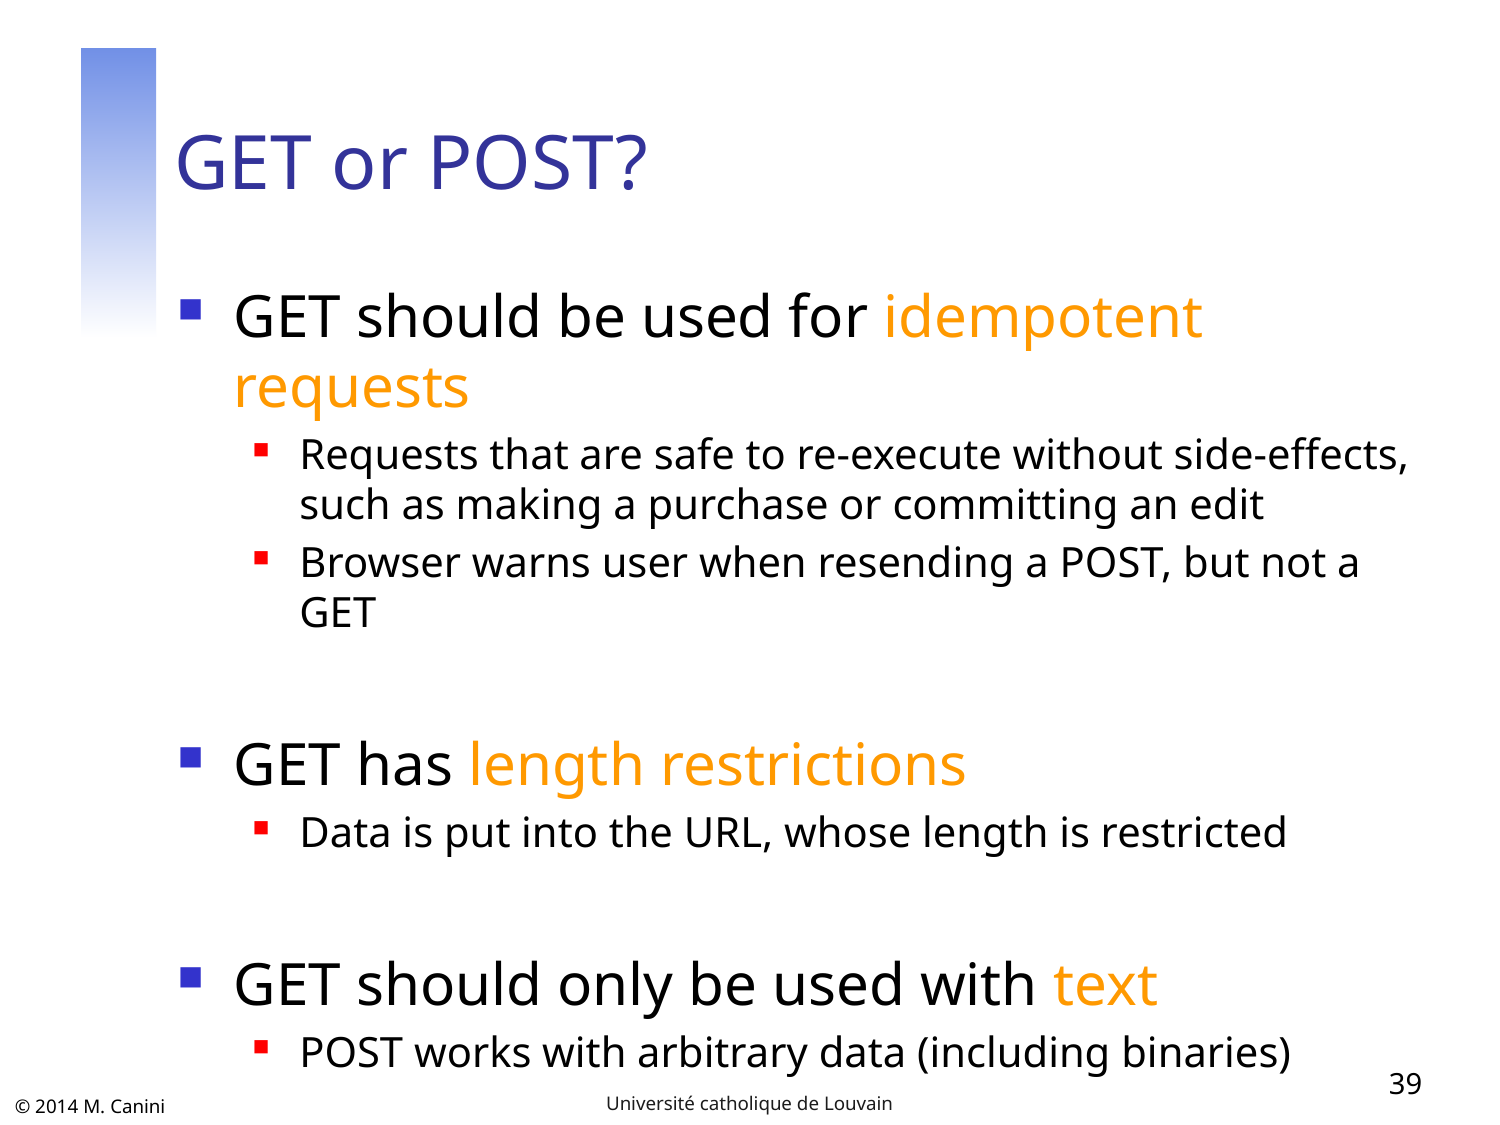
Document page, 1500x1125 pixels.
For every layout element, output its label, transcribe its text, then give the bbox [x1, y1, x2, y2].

slide_number 39 [1124, 1037, 1438, 1113]
title GET or POST? [158, 49, 1438, 213]
footer Université catholique de Louvain [512, 1083, 987, 1125]
list GET should be used for idempotent requests Requests that are safe to re-execute without side-effects, such as making a purchase or committing an edit Browser warns user when resending a POST, but not a GET GET has length restrictions Data is put into the URL, whose length is restricted GET should only be used with text POST works with arbitrary data (including binaries) [162, 271, 1438, 1016]
